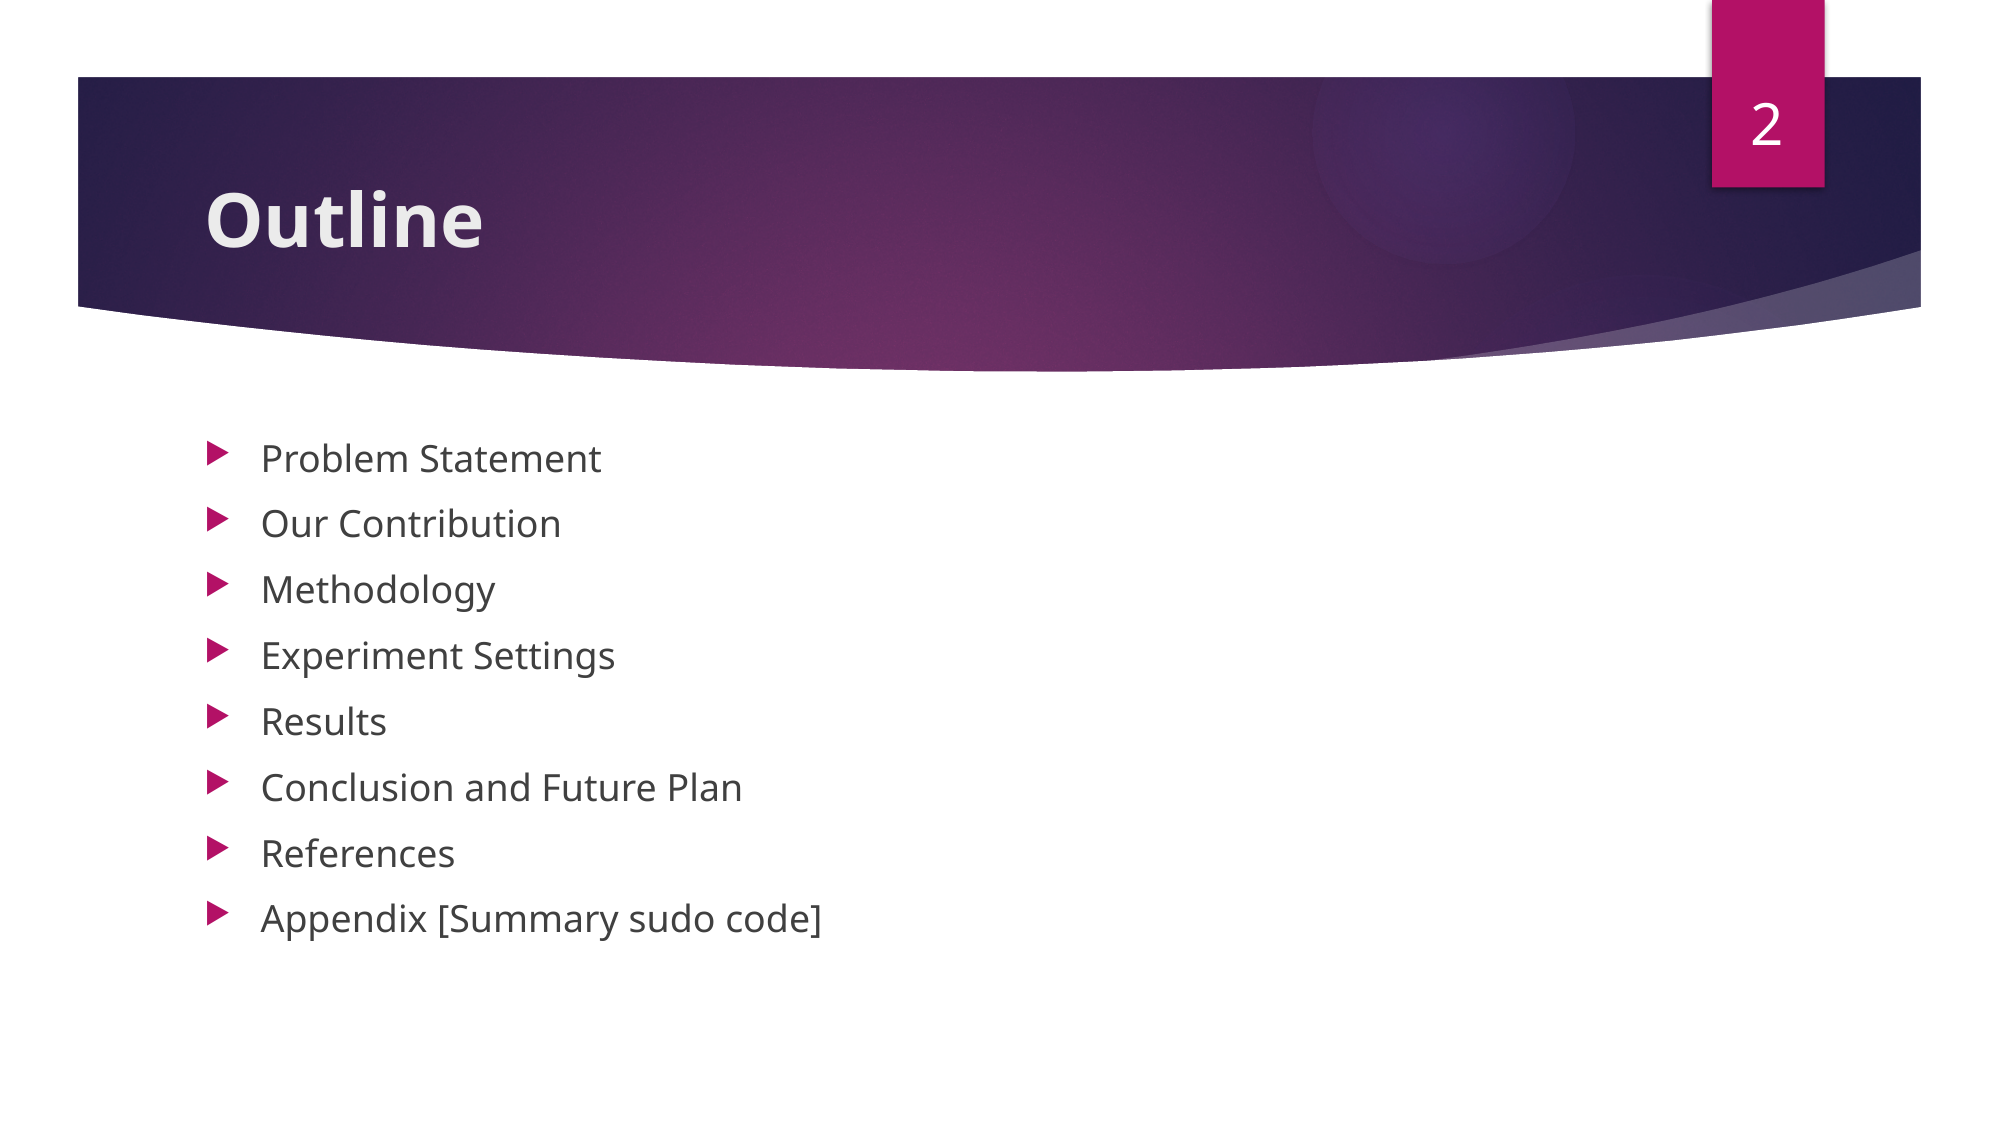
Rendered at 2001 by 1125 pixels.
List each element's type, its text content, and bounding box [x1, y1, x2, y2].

list Problem Statement Our Contribution Methodology Experiment Settings Results Conclusion and Future Plan References Appendix [Summary sudo code] [189, 427, 1638, 988]
slide_number 2 [1698, 48, 1836, 175]
title Outline [189, 159, 1627, 276]
